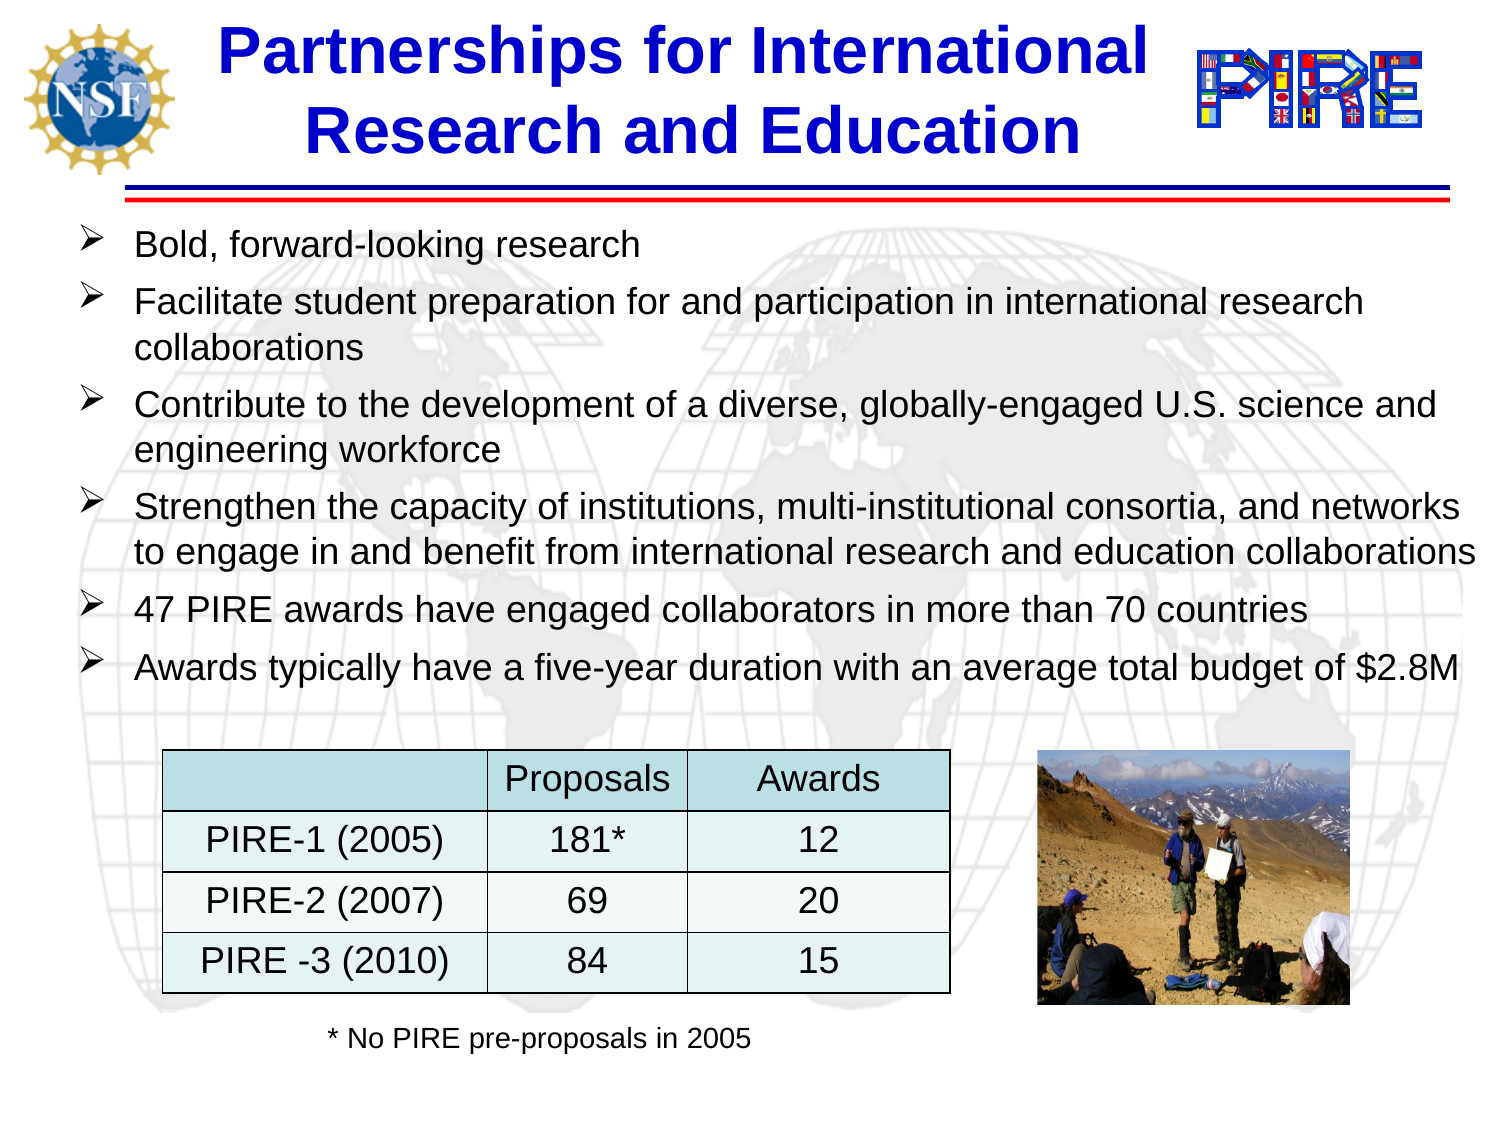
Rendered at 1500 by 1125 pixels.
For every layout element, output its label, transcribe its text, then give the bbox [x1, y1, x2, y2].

text_box Partnerships for International Research and Education [87, 0, 1300, 175]
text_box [1199, 52, 1420, 126]
picture [74, 224, 1463, 1013]
list Bold, forward-looking research Facilitate student preparation for and participation in international research collaborations Contribute to the development of a diverse, globally-engaged U.S. science and engineering workforce Strengthen the capacity of institutions, multi-institutional consortia, and networks to engage in and benefit from international research and education collaborations 47 PIRE awards have engaged collaborators in more than 70 countries Awards typically have a five-year duration with an average total budget of $2.8M [62, 212, 1500, 663]
text_box * No PIRE pre-proposals in 2005 [312, 1021, 838, 1063]
picture [24, 24, 176, 176]
